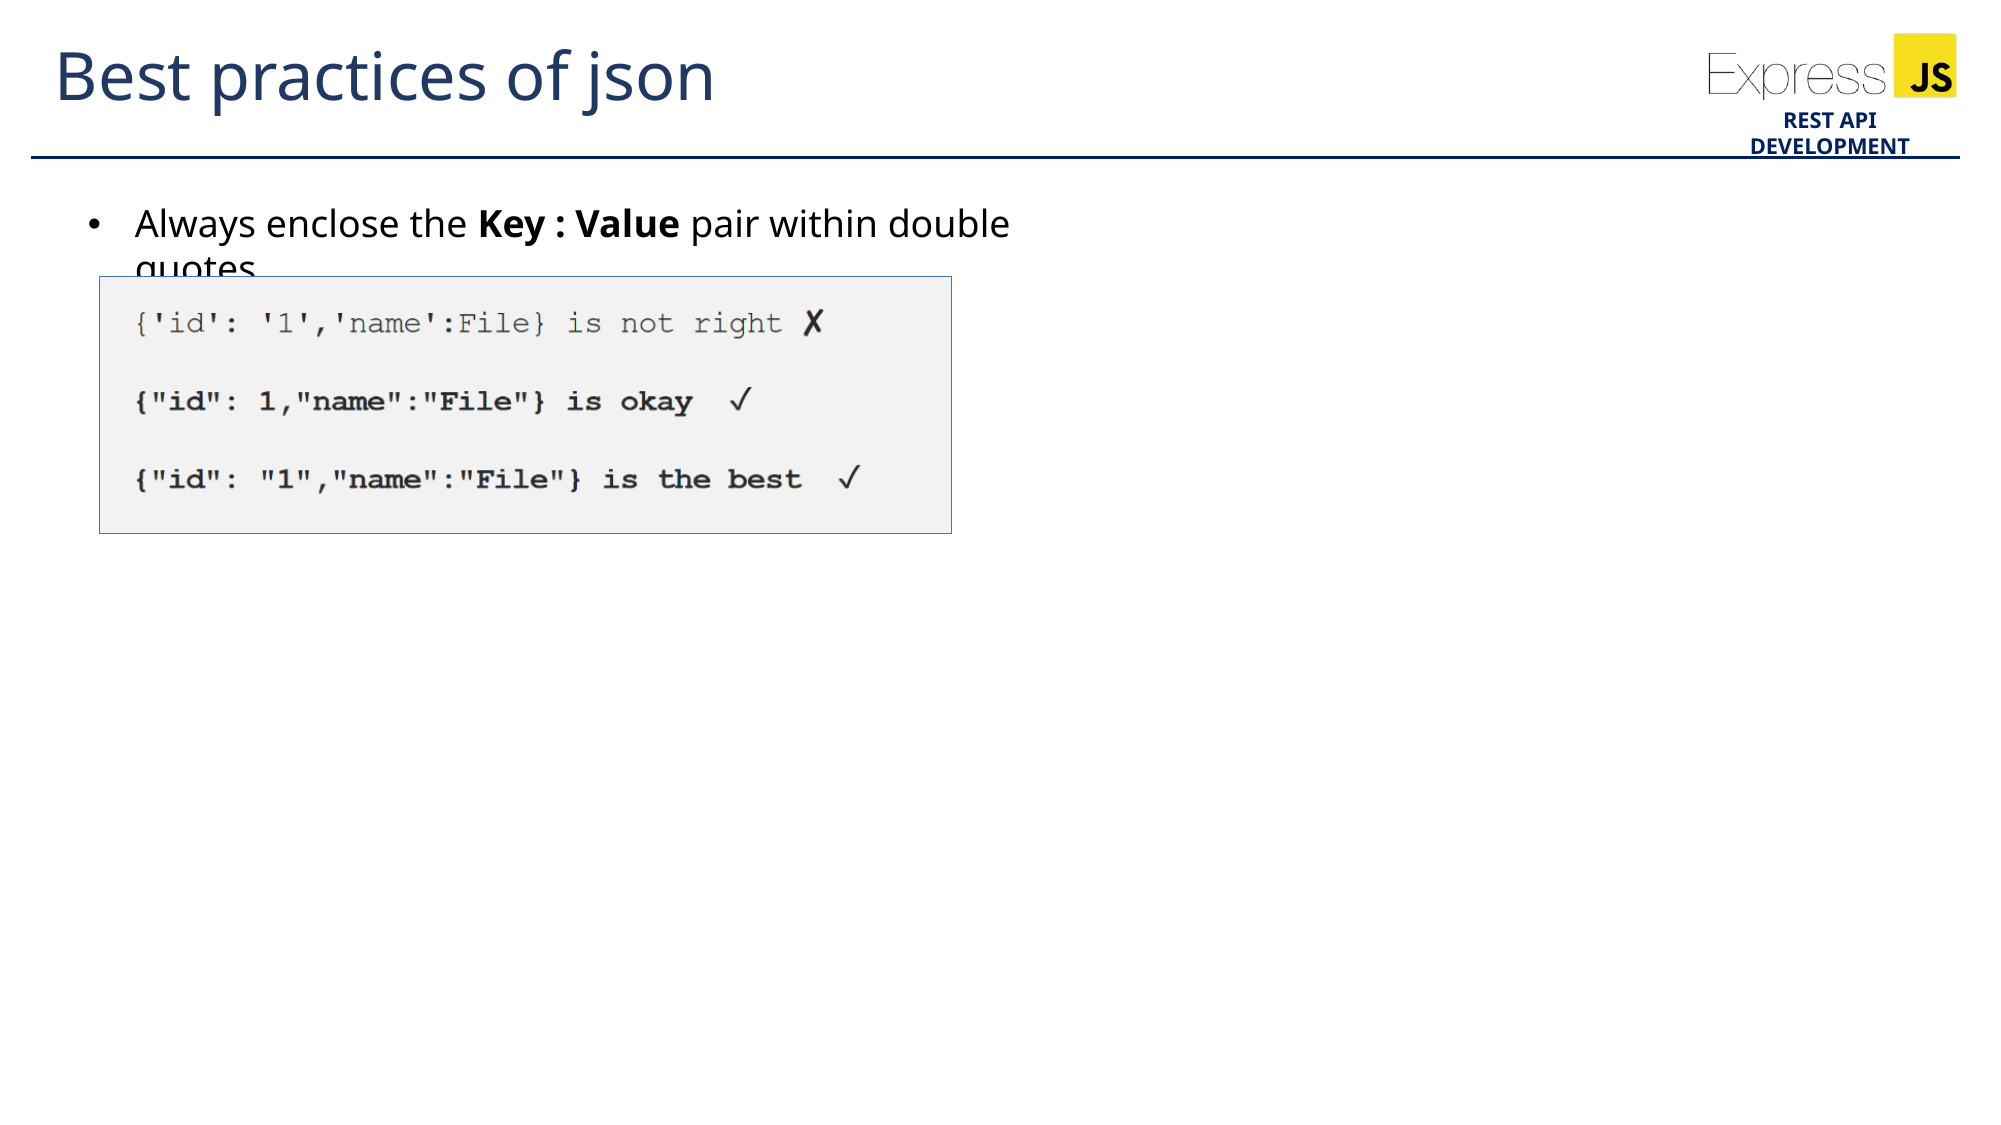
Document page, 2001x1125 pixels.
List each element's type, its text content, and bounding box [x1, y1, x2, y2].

text_box Always enclose the Key : Value pair within double quotes [73, 193, 1073, 298]
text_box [1686, 29, 1974, 141]
text_box Best practices of json [40, 26, 1011, 122]
picture [99, 276, 951, 534]
